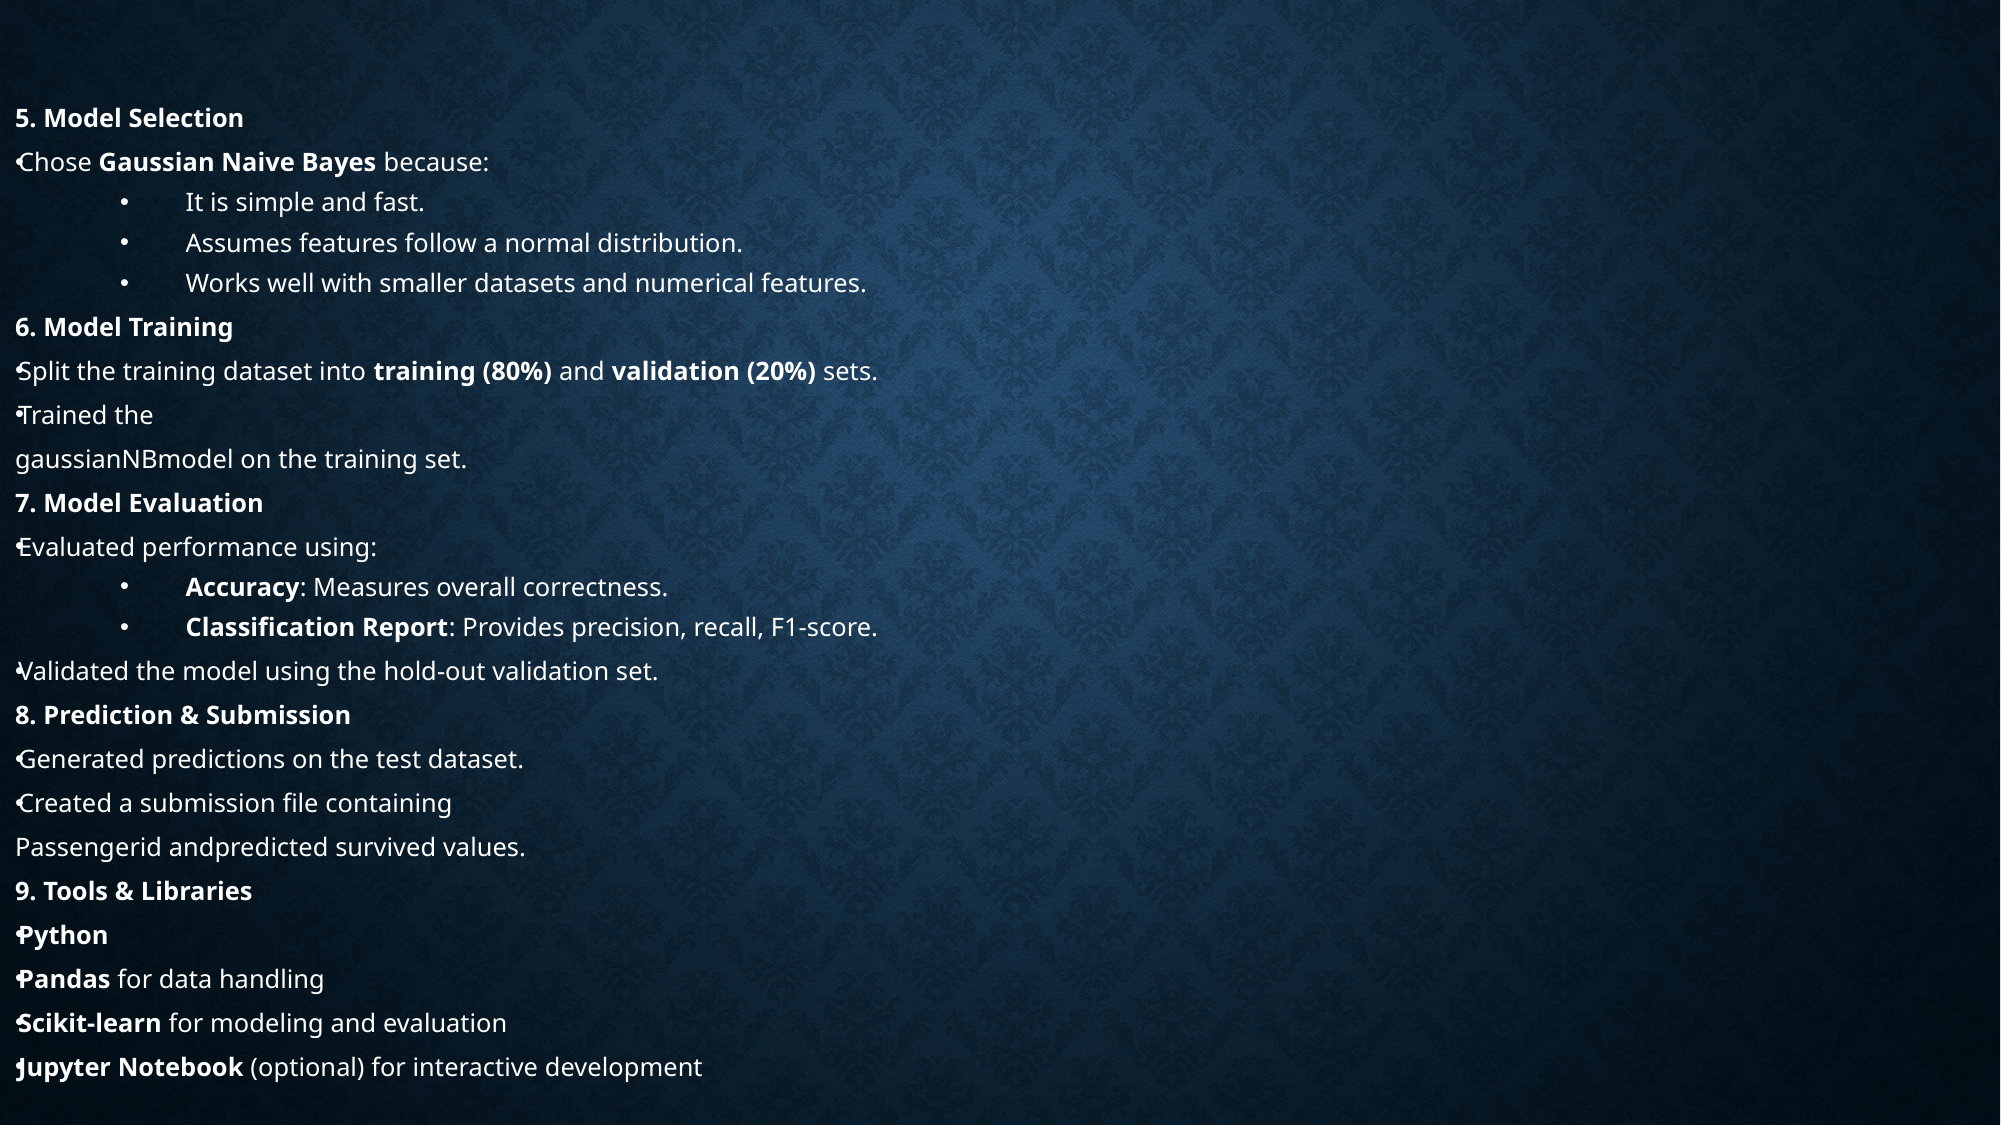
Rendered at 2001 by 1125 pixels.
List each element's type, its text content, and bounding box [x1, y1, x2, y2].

title . [1730, 645, 1738, 662]
subtitle 5. Model Selection Chose Gaussian Naive Bayes because: It is simple and fast. Assumes features follow a normal distribution. Works well with smaller datasets and numerical features. 6. Model Training Split the training dataset into training (80%) and validation (20%) sets. Trained the gaussianNBmodel on the training set. 7. Model Evaluation Evaluated performance using: Accuracy: Measures overall correctness. Classification Report: Provides precision, recall, F1-score. Validated the model using the hold-out validation set. 8. Prediction & Submission Generated predictions on the test dataset. Created a submission file containing Passengerid andpredicted survived values. 9. Tools & Libraries Python Pandas for data handling Scikit-learn for modeling and evaluation Jupyter Notebook (optional) for interactive development [0, 88, 1558, 1104]
